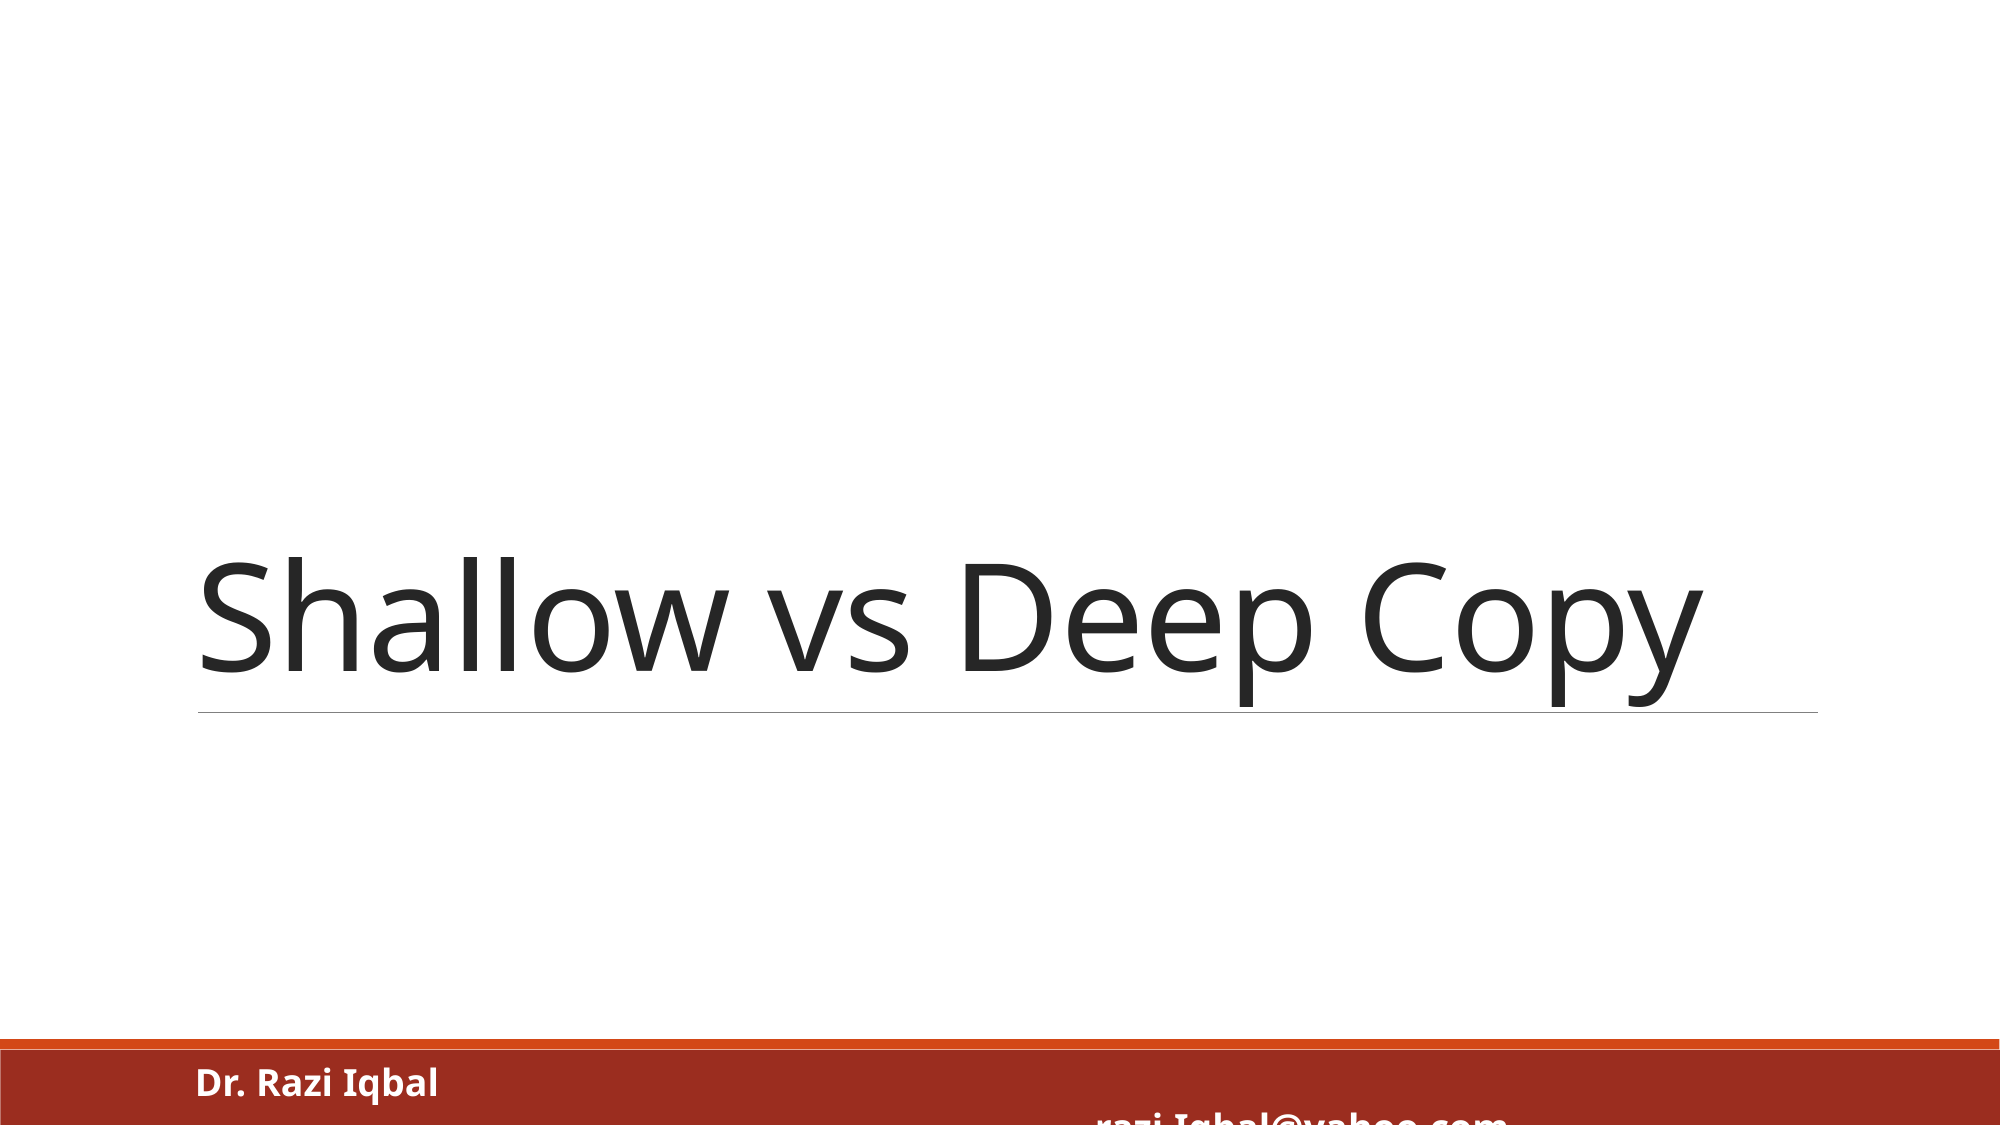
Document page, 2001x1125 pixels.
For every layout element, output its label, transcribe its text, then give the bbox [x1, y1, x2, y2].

title Shallow vs Deep Copy [180, 124, 1967, 710]
text_box Dr. Razi Iqbal razi.Iqbal@yahoo.com [180, 1051, 1915, 1125]
